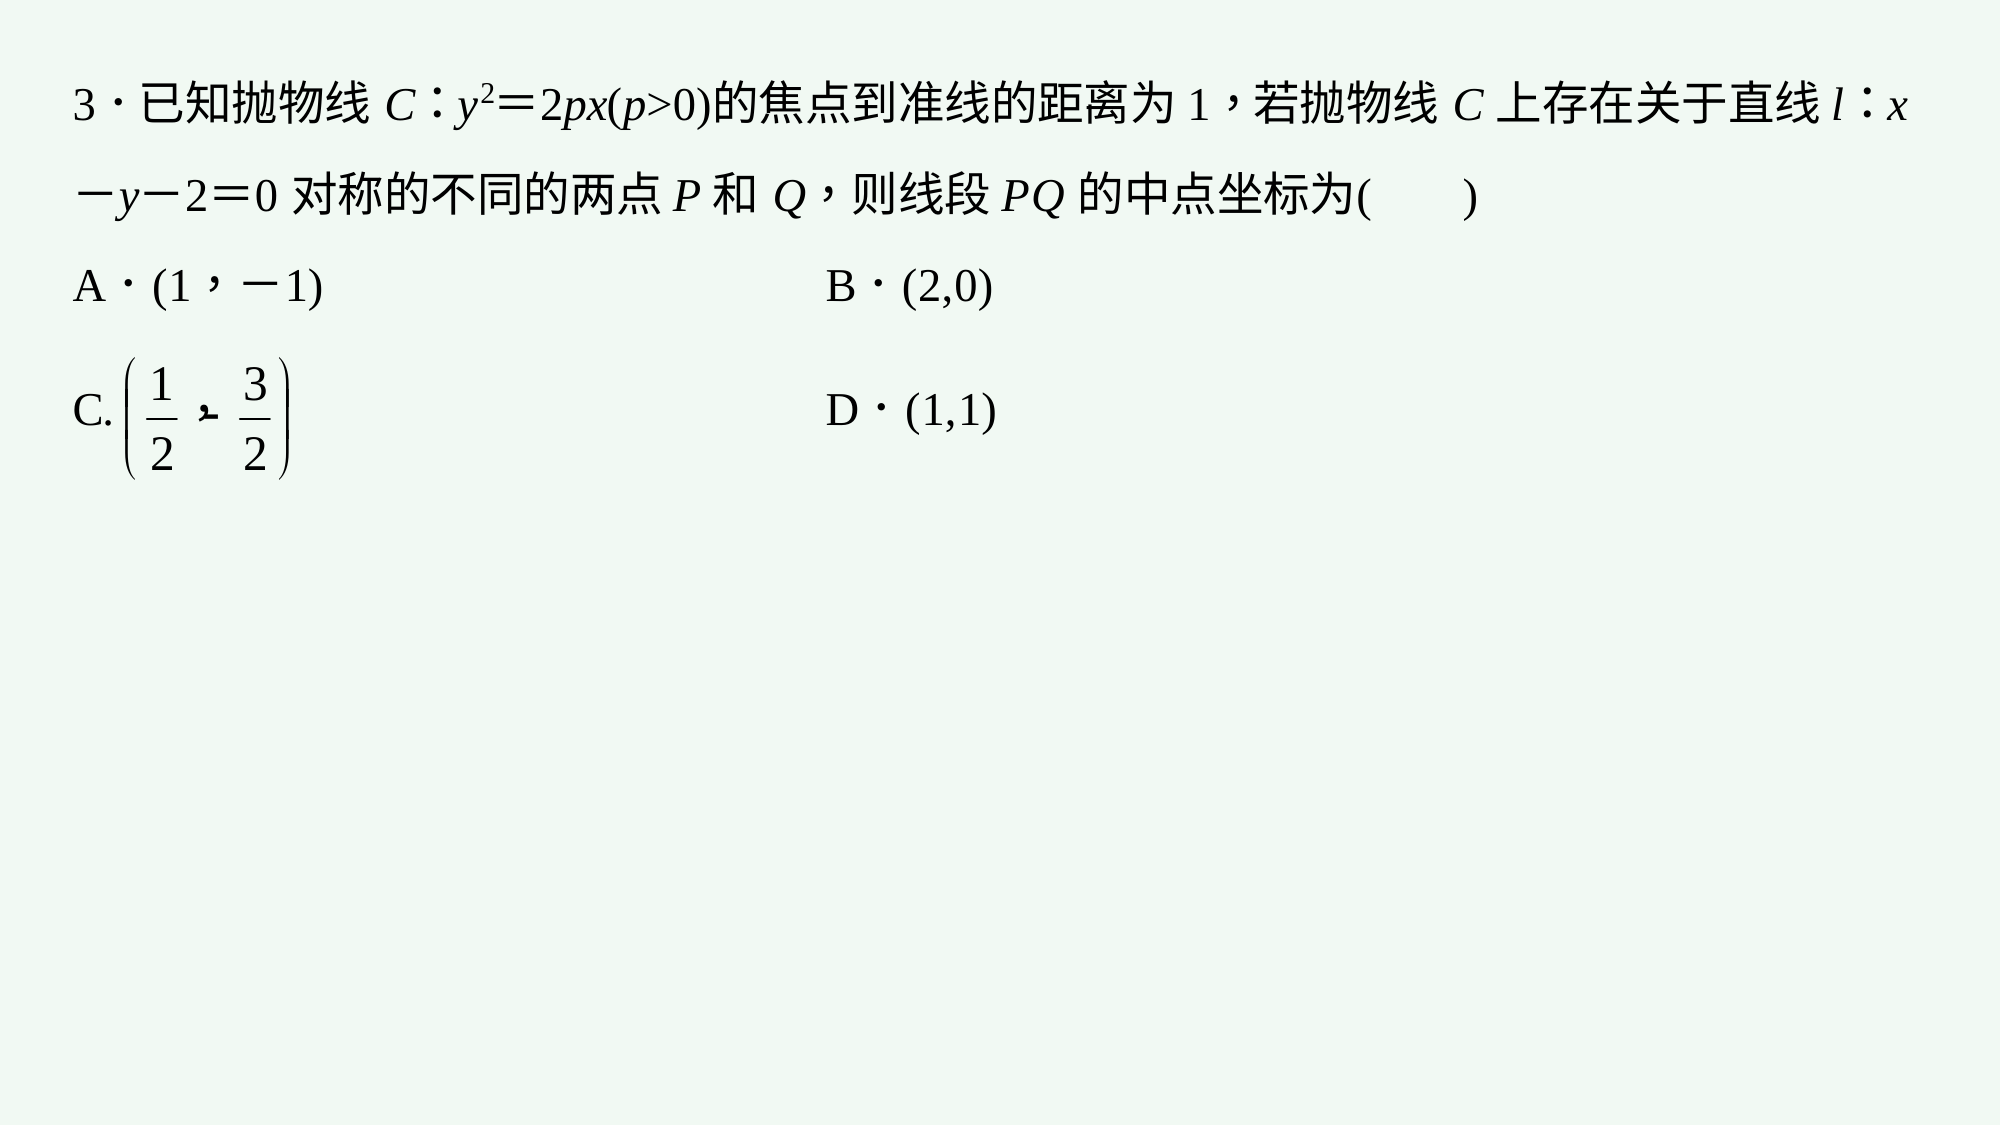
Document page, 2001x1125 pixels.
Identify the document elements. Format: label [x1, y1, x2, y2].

text_box [72, 73, 1911, 590]
